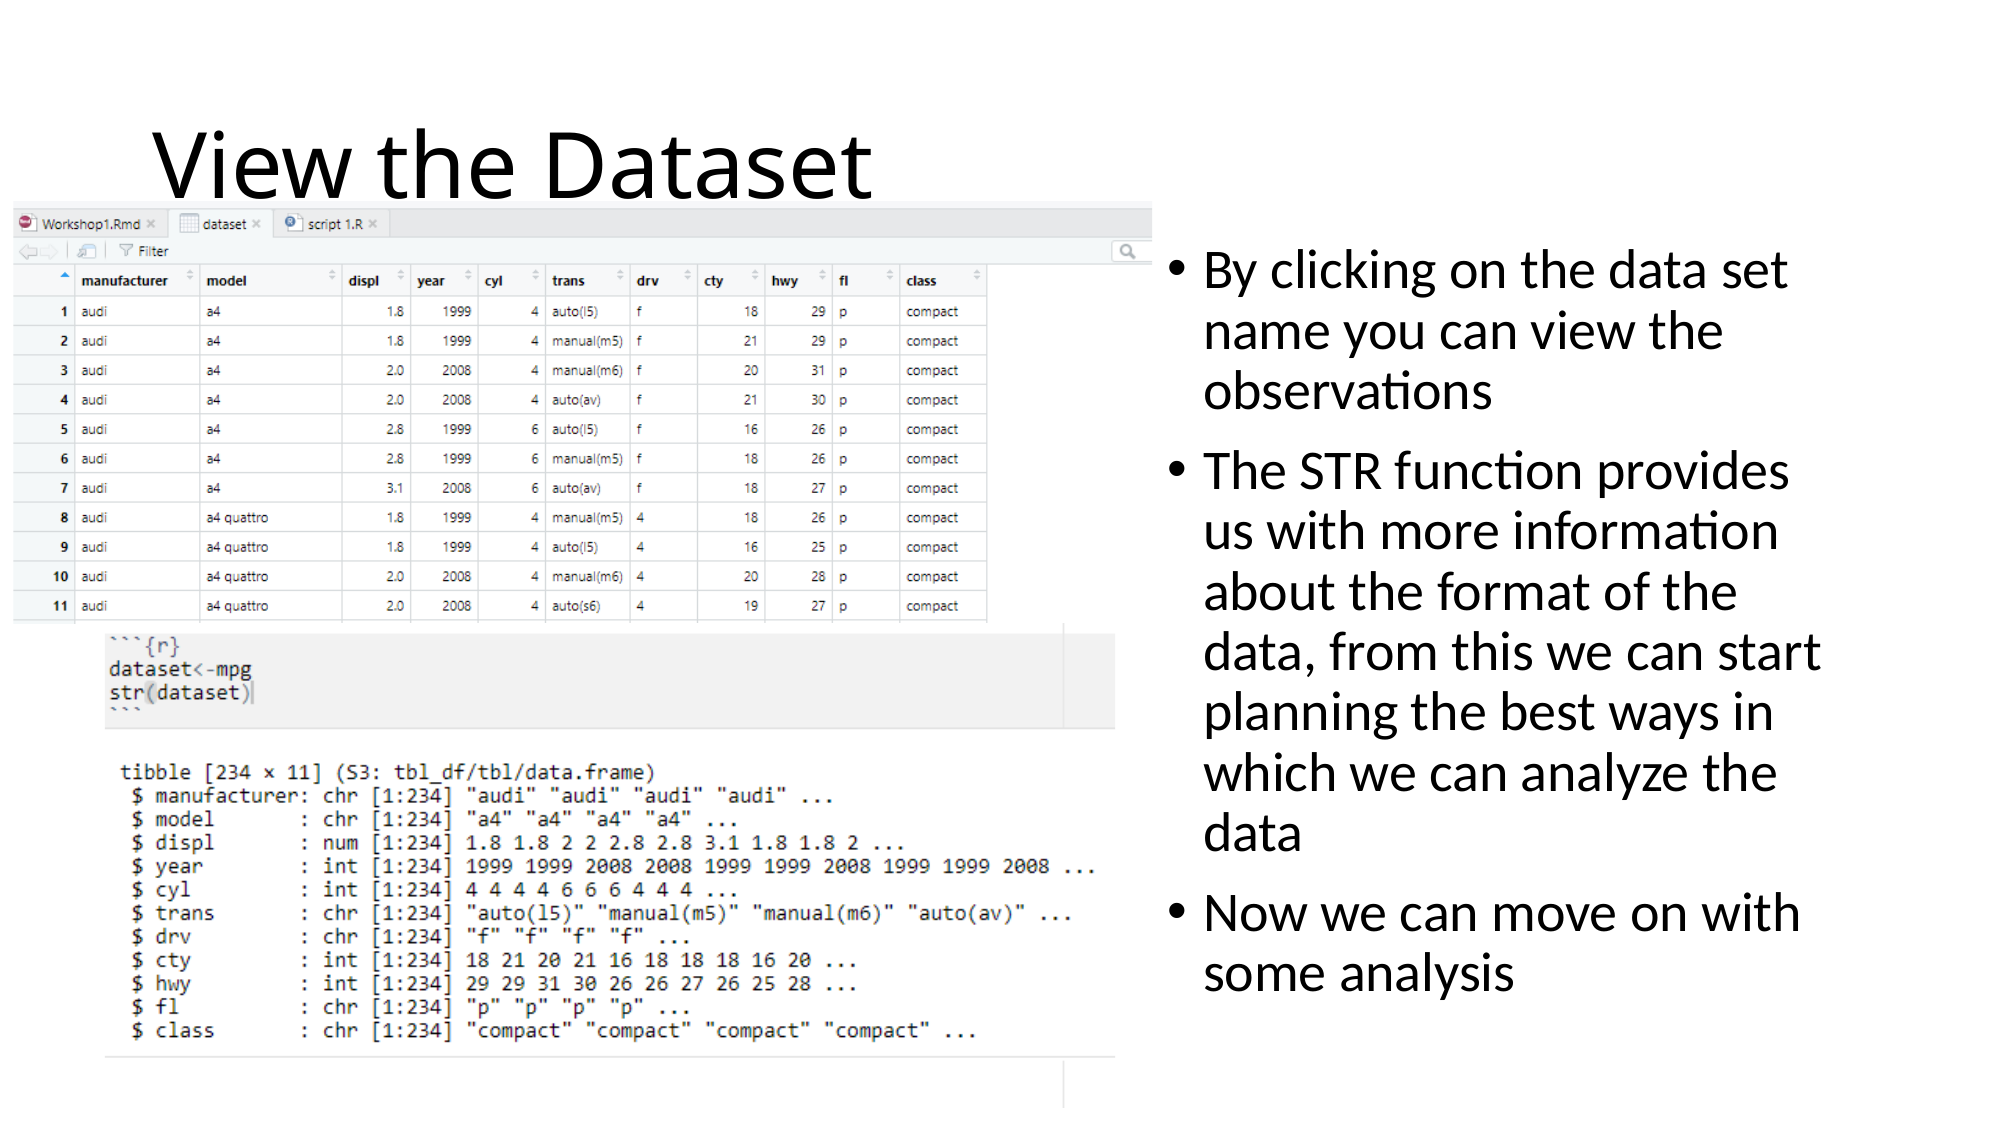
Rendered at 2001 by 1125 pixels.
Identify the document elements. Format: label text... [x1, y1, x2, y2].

list By clicking on the data set name you can view the observations The STR function provides us with more information about the format of the data, from this we can start planning the best ways in which we can analyze the data Now we can move on with some analysis [1152, 233, 1863, 1014]
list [13, 201, 1153, 624]
picture [104, 623, 1116, 1108]
title View the Dataset [137, 59, 1863, 233]
